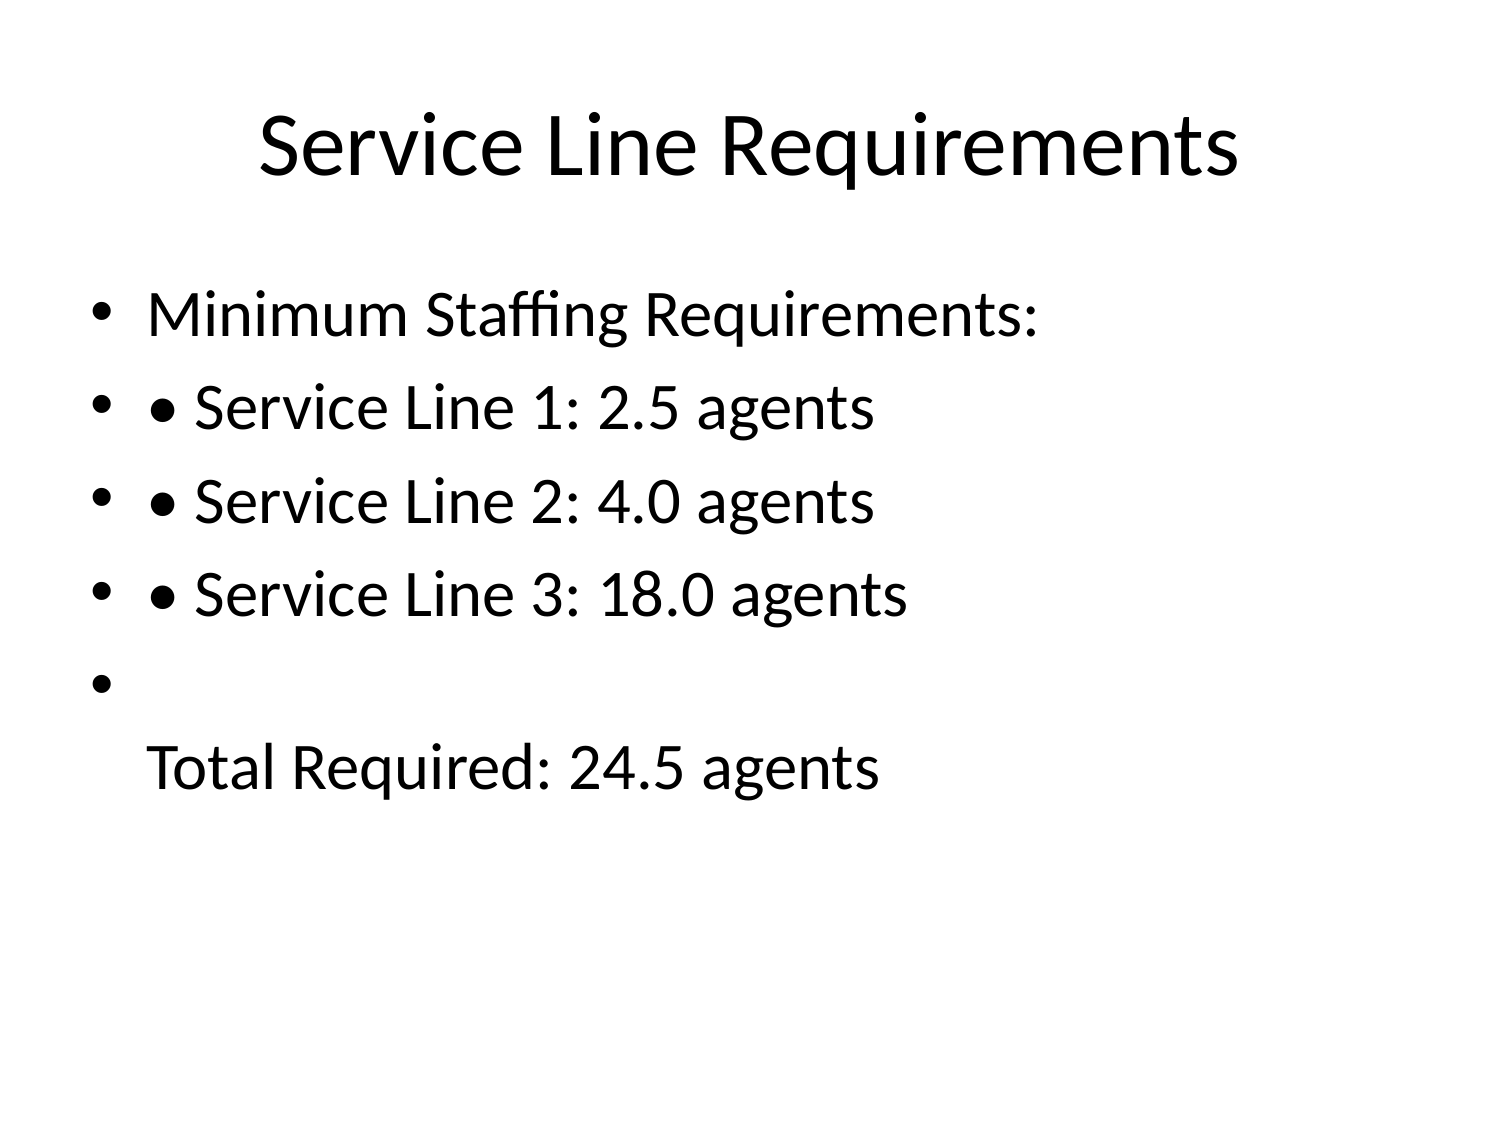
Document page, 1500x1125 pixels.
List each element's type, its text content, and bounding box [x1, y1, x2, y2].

title Service Line Requirements [75, 45, 1425, 233]
list Minimum Staffing Requirements: • Service Line 1: 2.5 agents • Service Line 2: 4.0 agents • Service Line 3: 18.0 agents Total Required: 24.5 agents [75, 262, 1425, 1005]
